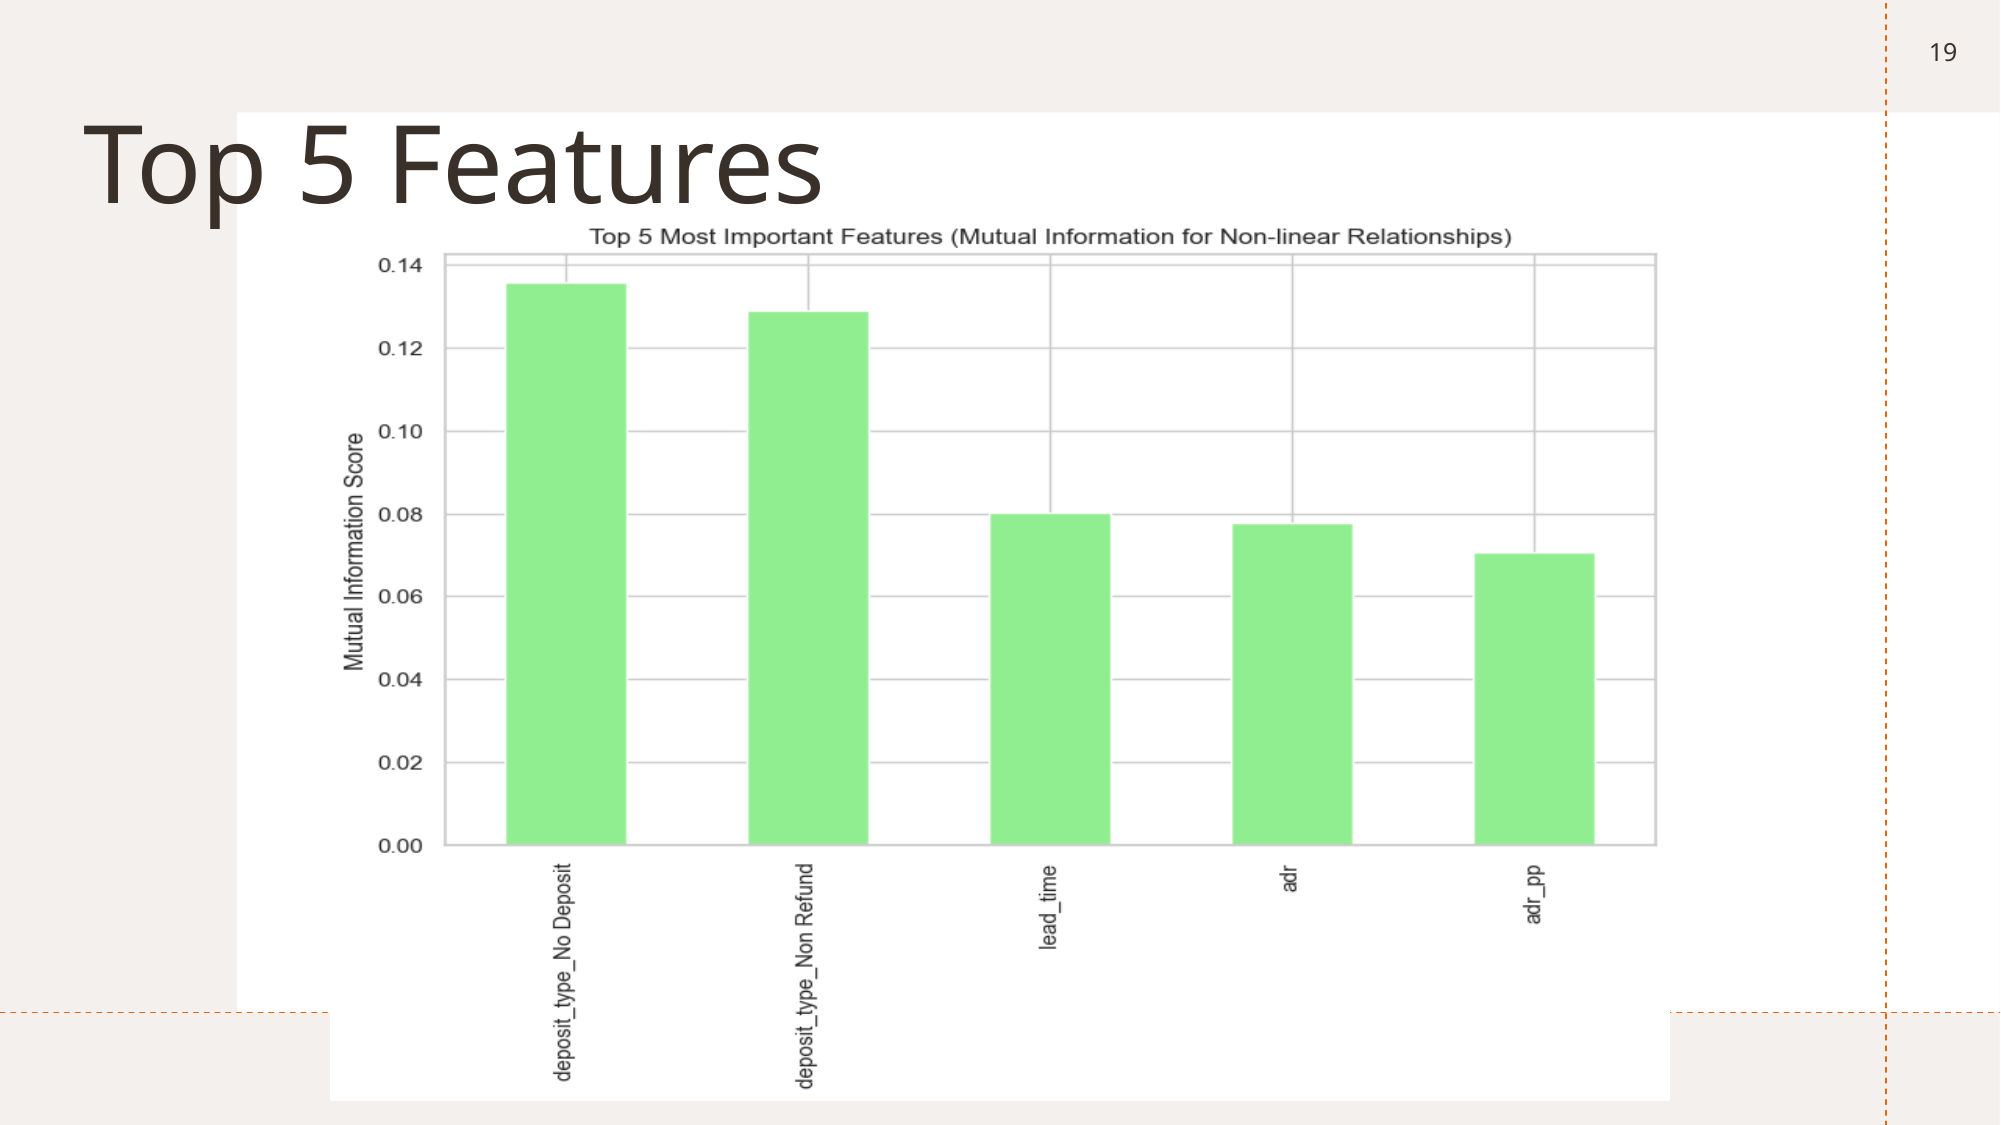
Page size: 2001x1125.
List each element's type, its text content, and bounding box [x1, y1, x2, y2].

picture [329, 216, 1670, 1101]
slide_number 19 [1886, 0, 2000, 110]
title Top 5 Features [68, 59, 1794, 278]
